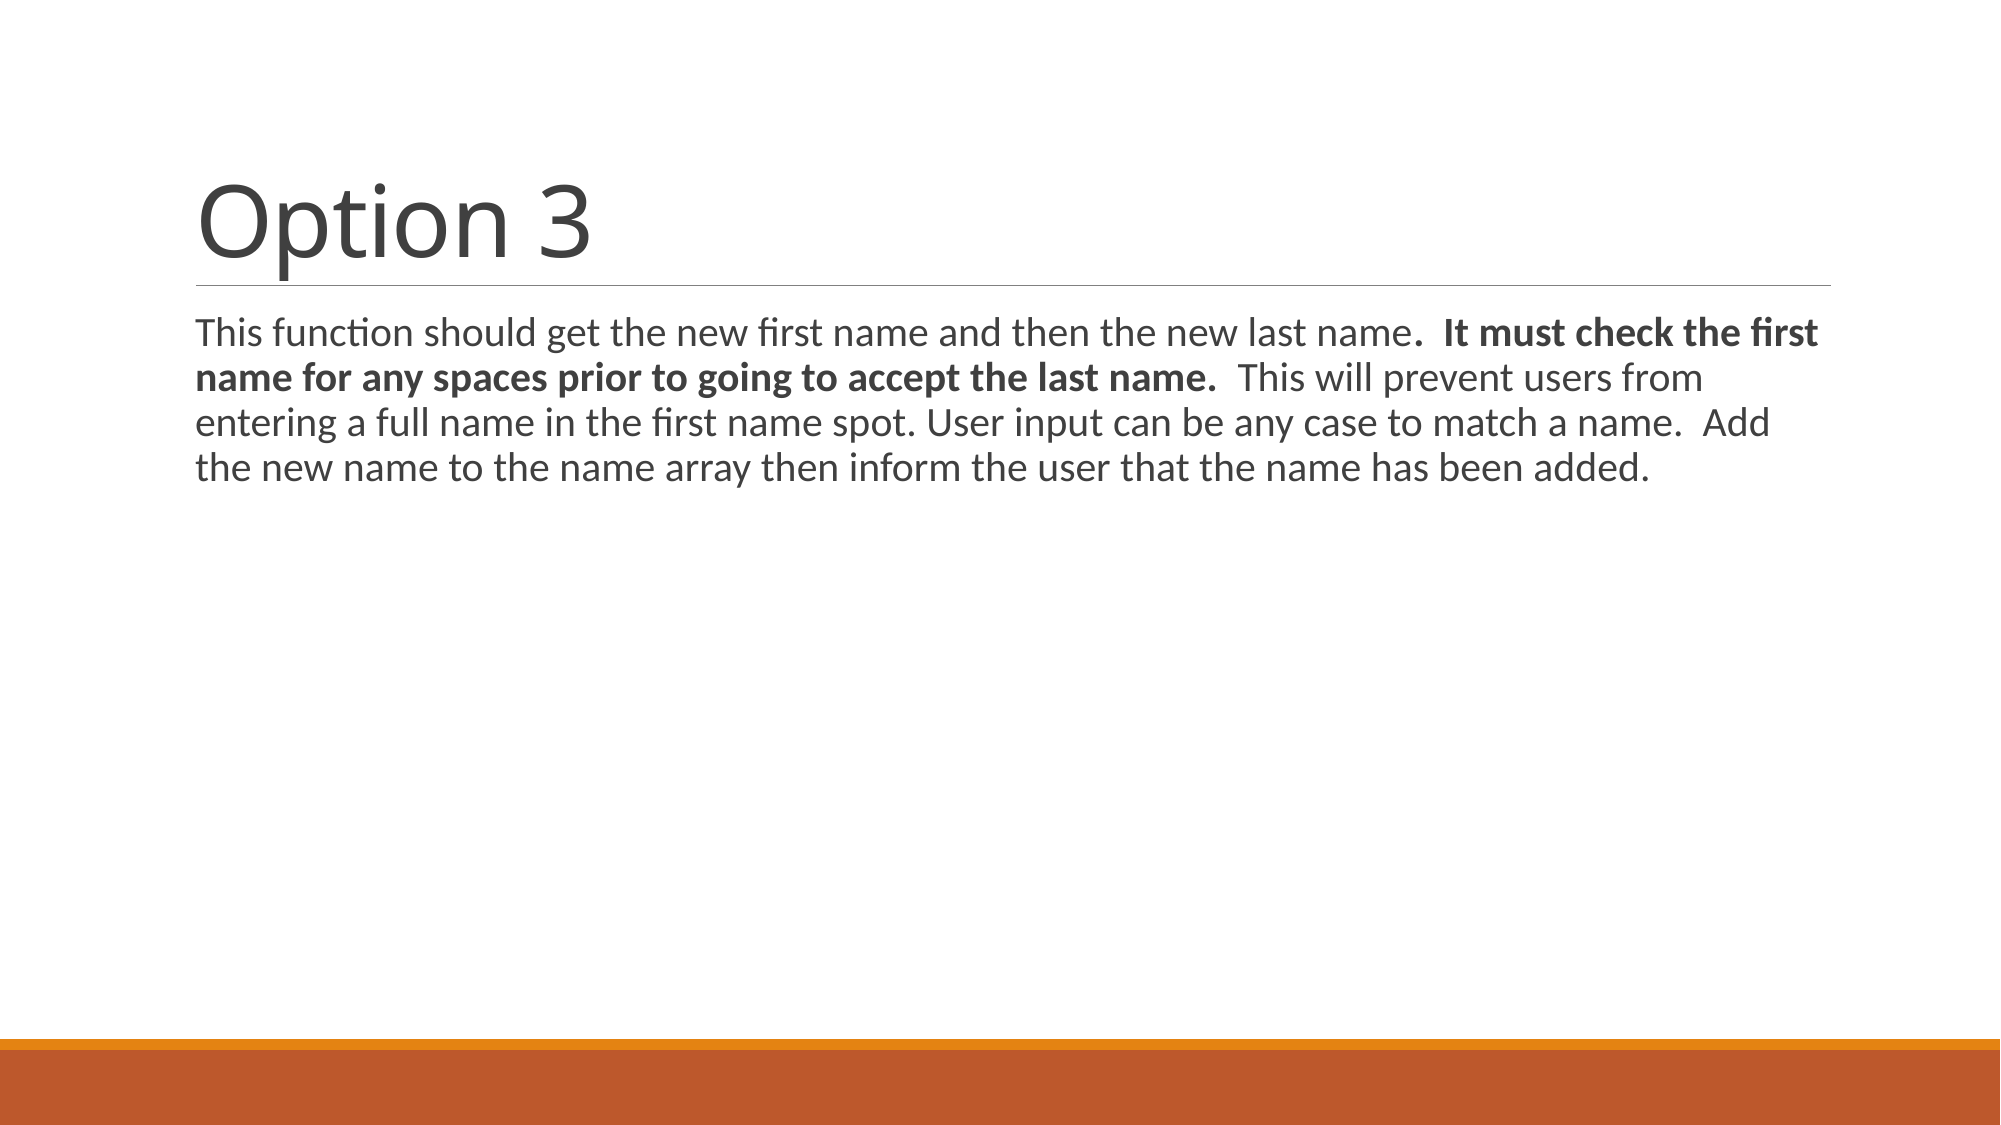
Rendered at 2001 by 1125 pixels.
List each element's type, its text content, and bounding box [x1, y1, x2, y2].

list This function should get the new first name and then the new last name. It must check the first name for any spaces prior to going to accept the last name. This will prevent users from entering a full name in the first name spot. User input can be any case to match a name. Add the new name to the name array then inform the user that the name has been added. [180, 302, 1830, 963]
title Option 3 [180, 47, 1830, 285]
